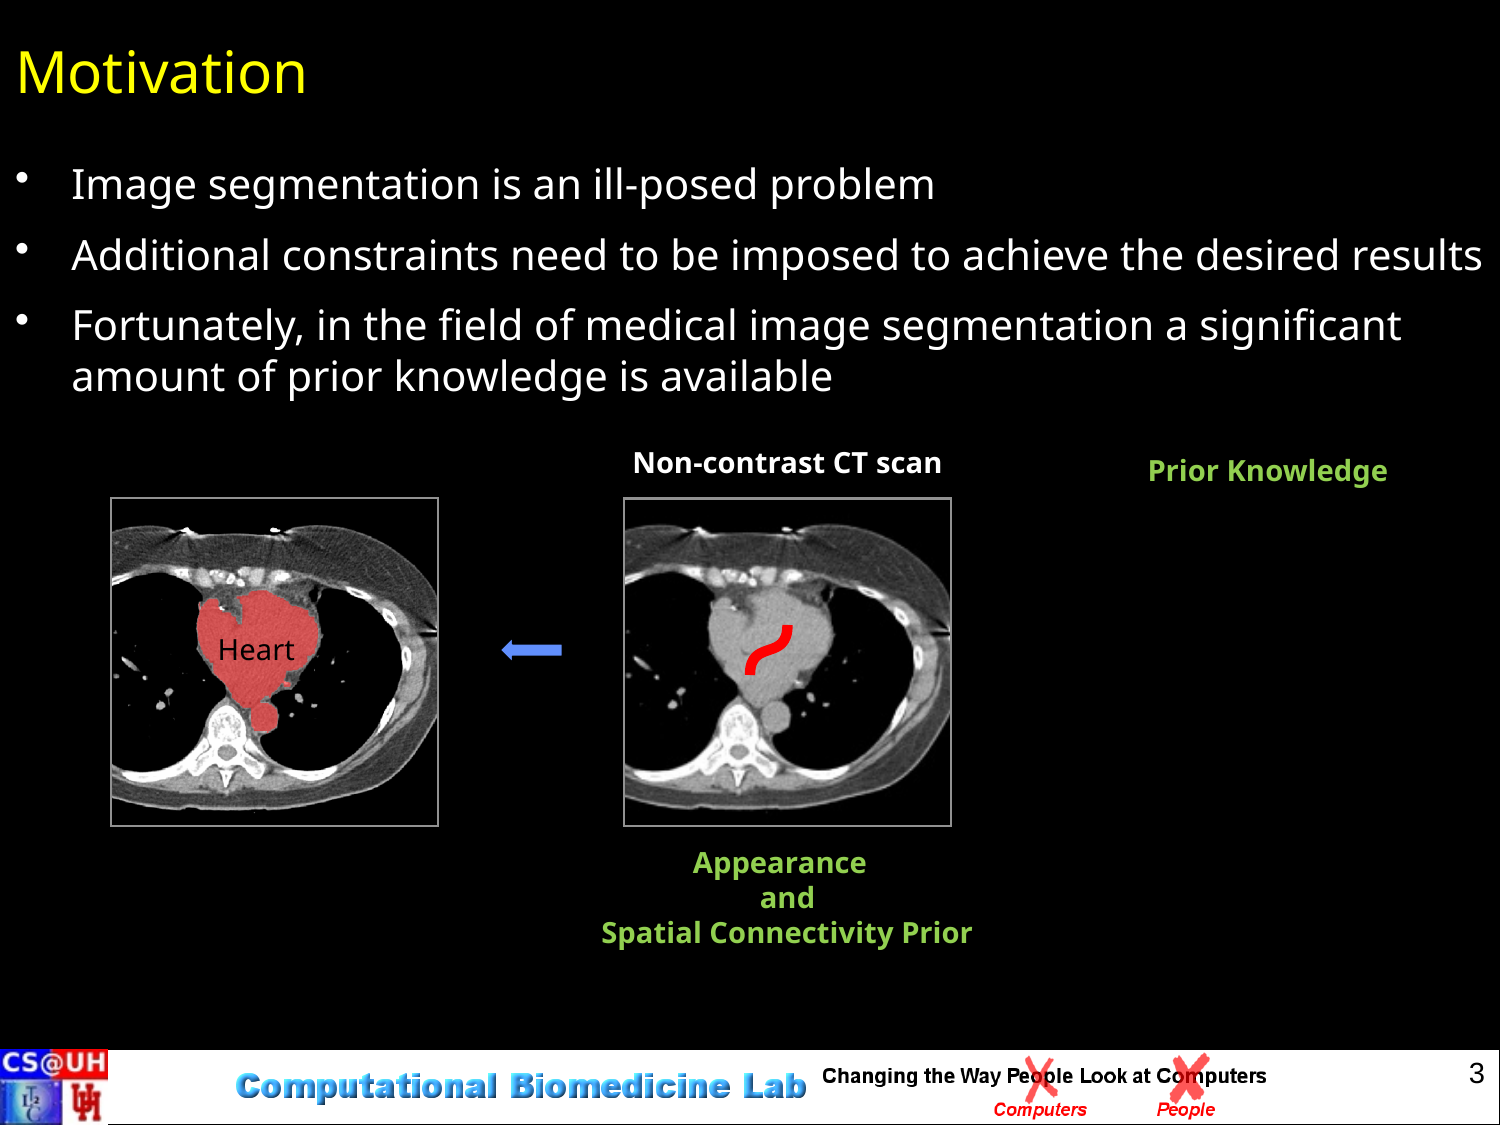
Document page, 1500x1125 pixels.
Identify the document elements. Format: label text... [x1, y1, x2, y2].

picture [817, 1051, 1149, 1120]
text_box Appearance and Spatial Connectivity Prior [575, 837, 1000, 958]
picture [0, 1049, 108, 1125]
slide_number 3 [1149, 1046, 1500, 1125]
title Motivation [0, 0, 1500, 142]
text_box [111, 498, 438, 826]
list Image segmentation is an ill-posed problem Additional constraints need to be imposed to achieve the desired results Fortunately, in the field of medical image segmentation a significant amount of prior knowledge is available [0, 149, 1500, 426]
text_box Prior Knowledge [1132, 444, 1404, 495]
picture [230, 1066, 812, 1109]
text_box [500, 637, 563, 663]
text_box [612, 437, 963, 825]
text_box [624, 499, 951, 826]
